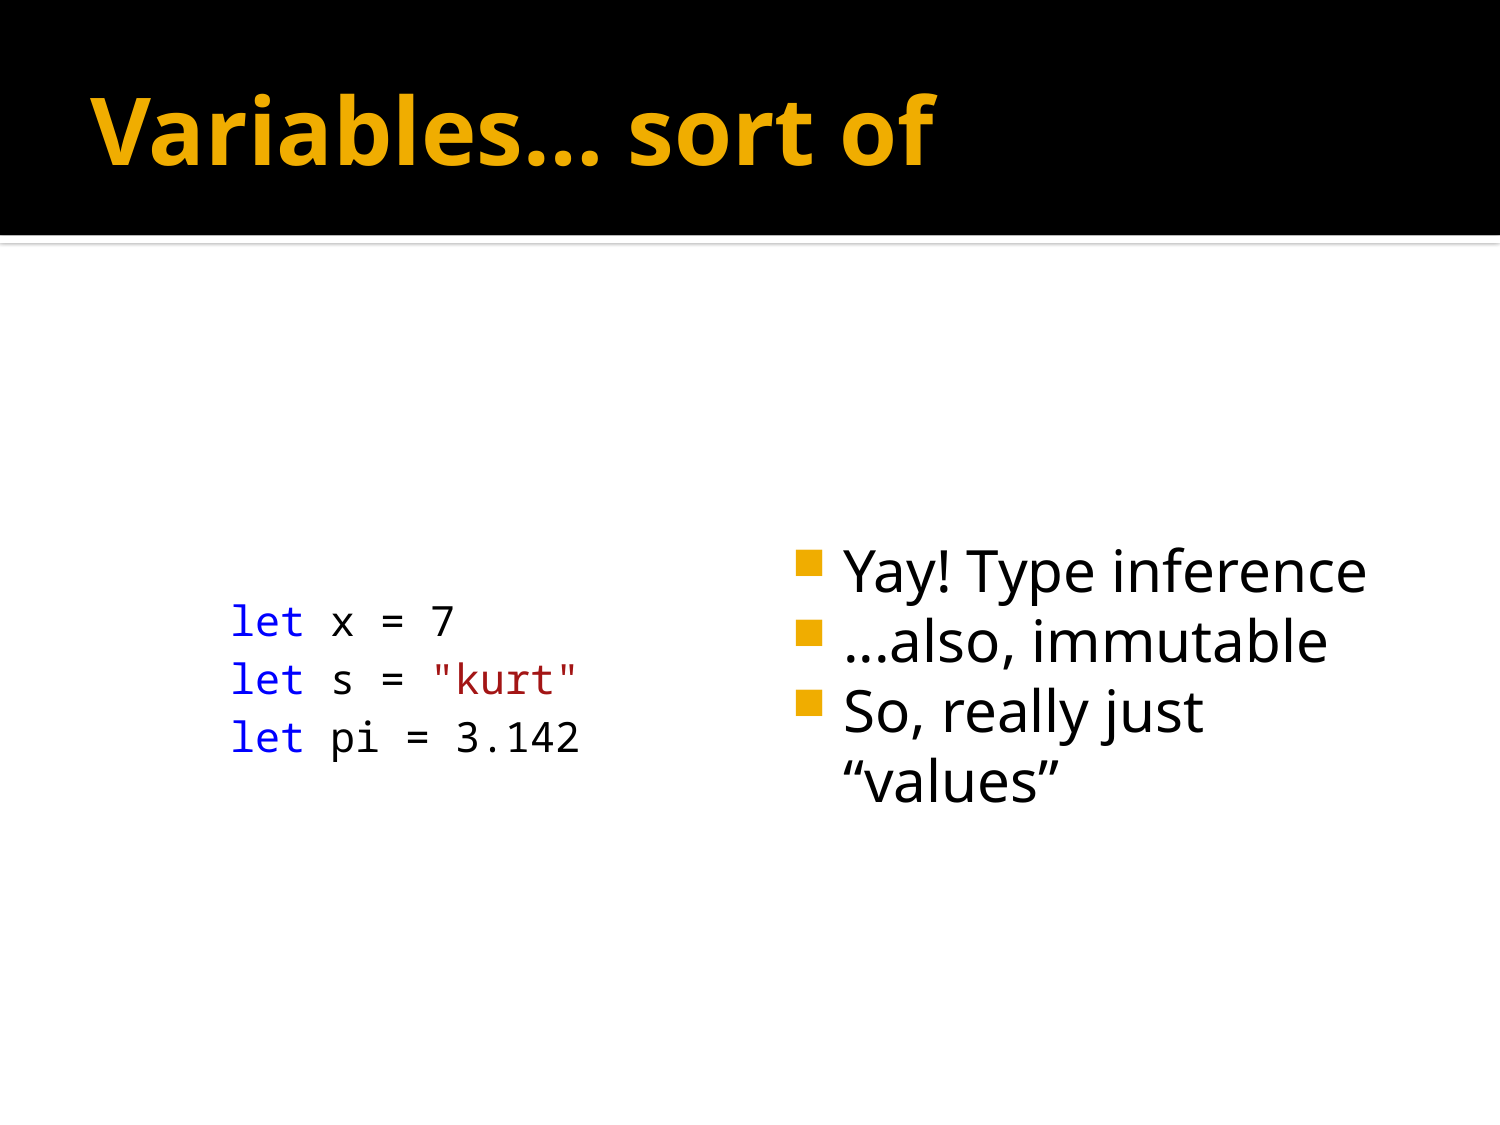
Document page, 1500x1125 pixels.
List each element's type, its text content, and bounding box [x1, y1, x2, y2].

list Yay! Type inference ...also, immutable So, really just “values” [762, 291, 1425, 1050]
title Variables… sort of [75, 24, 1425, 231]
list let x = 7 let s = "kurt" let pi = 3.142 [125, 291, 738, 1050]
